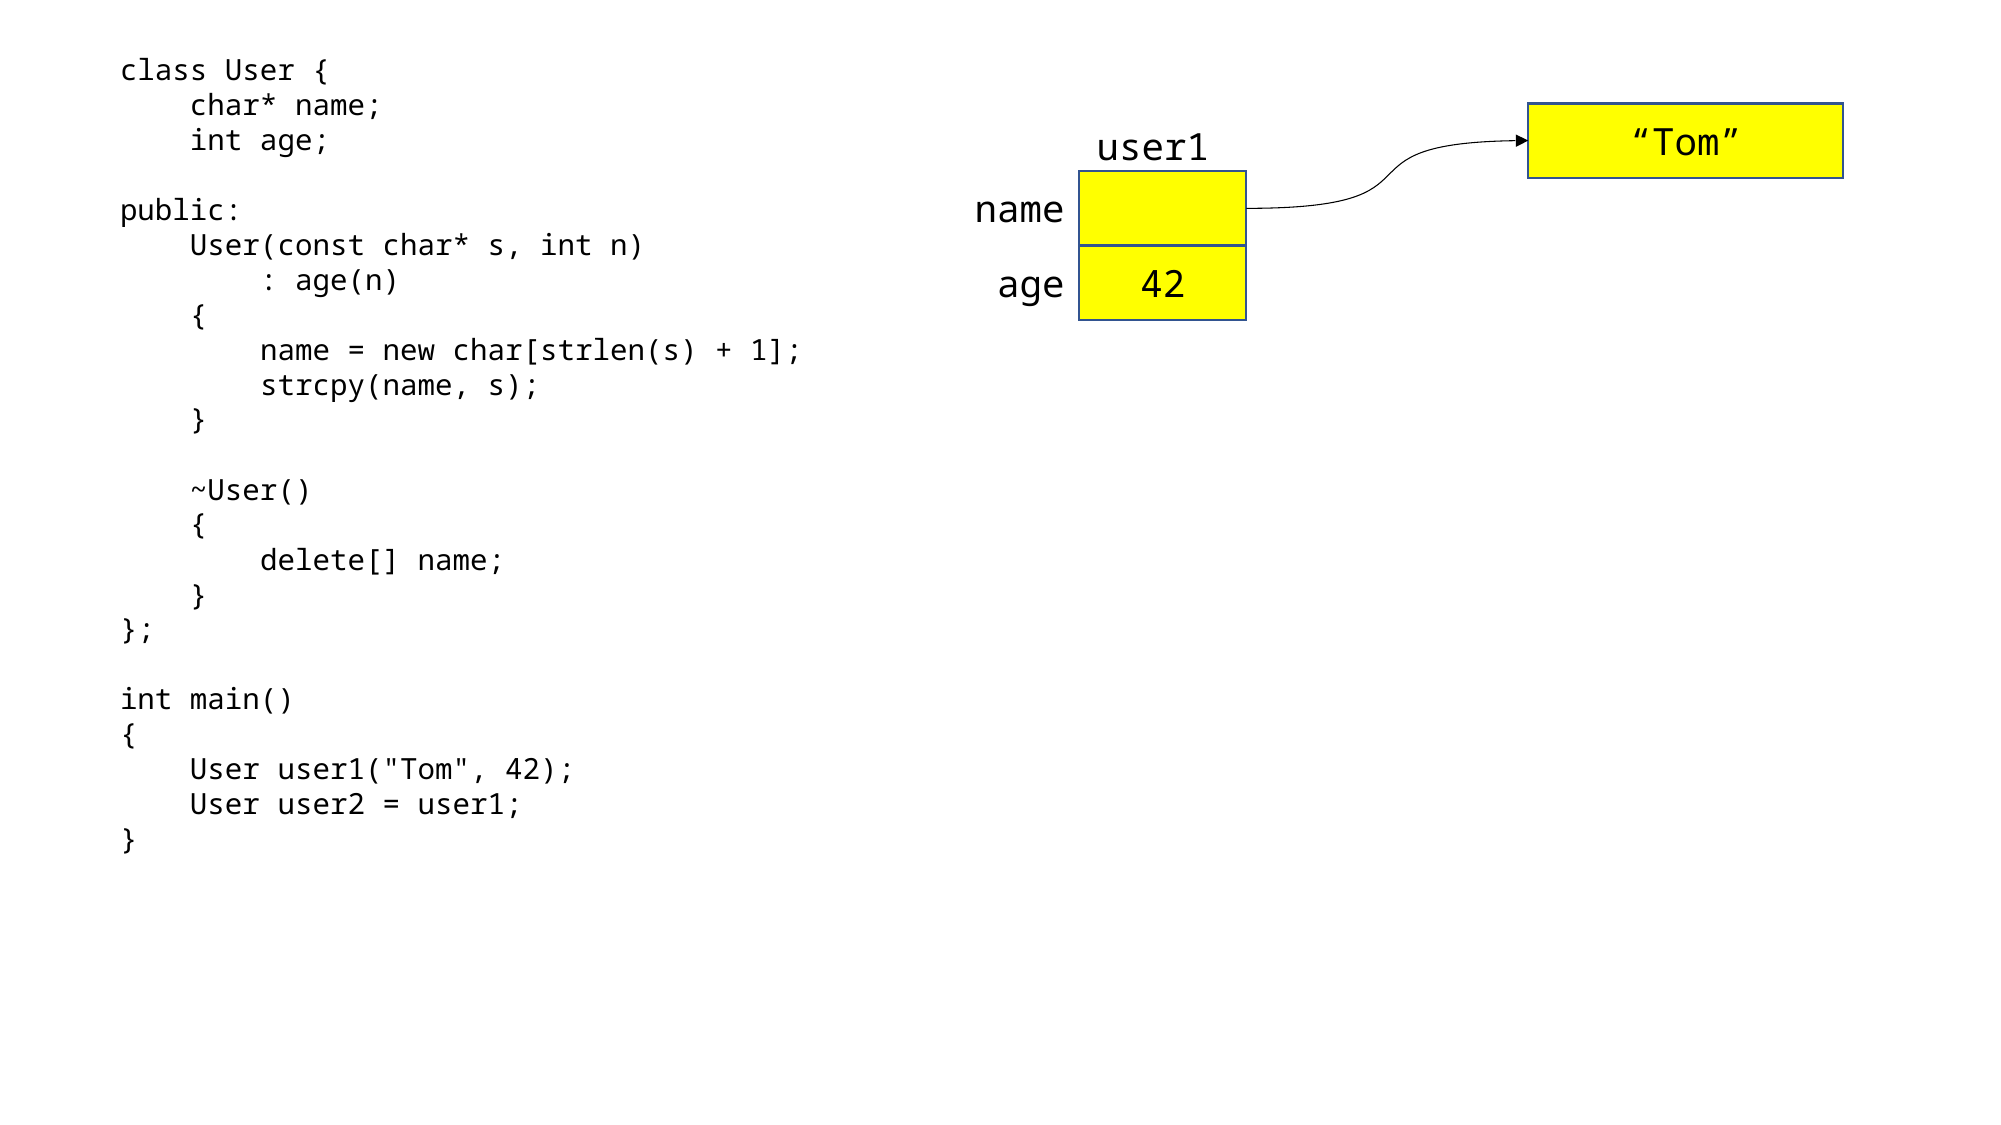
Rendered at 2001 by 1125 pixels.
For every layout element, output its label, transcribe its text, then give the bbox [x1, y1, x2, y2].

text_box user1 [1036, 115, 1224, 176]
text_box “Tom” [1527, 102, 1844, 179]
text_box [1078, 170, 1247, 244]
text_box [1246, 140, 1529, 209]
text_box class User { char* name; int age; public: User(const char* s, int n) : age(n) { name = new char[strlen(s) + 1]; strcpy(name, s); } ~User() { delete[] name; } }; int main() { User user1("Tom", 42); User user2 = user1; } [105, 43, 891, 863]
text_box age [945, 252, 1080, 312]
text_box 42 [1078, 244, 1247, 321]
text_box name [911, 178, 1080, 238]
